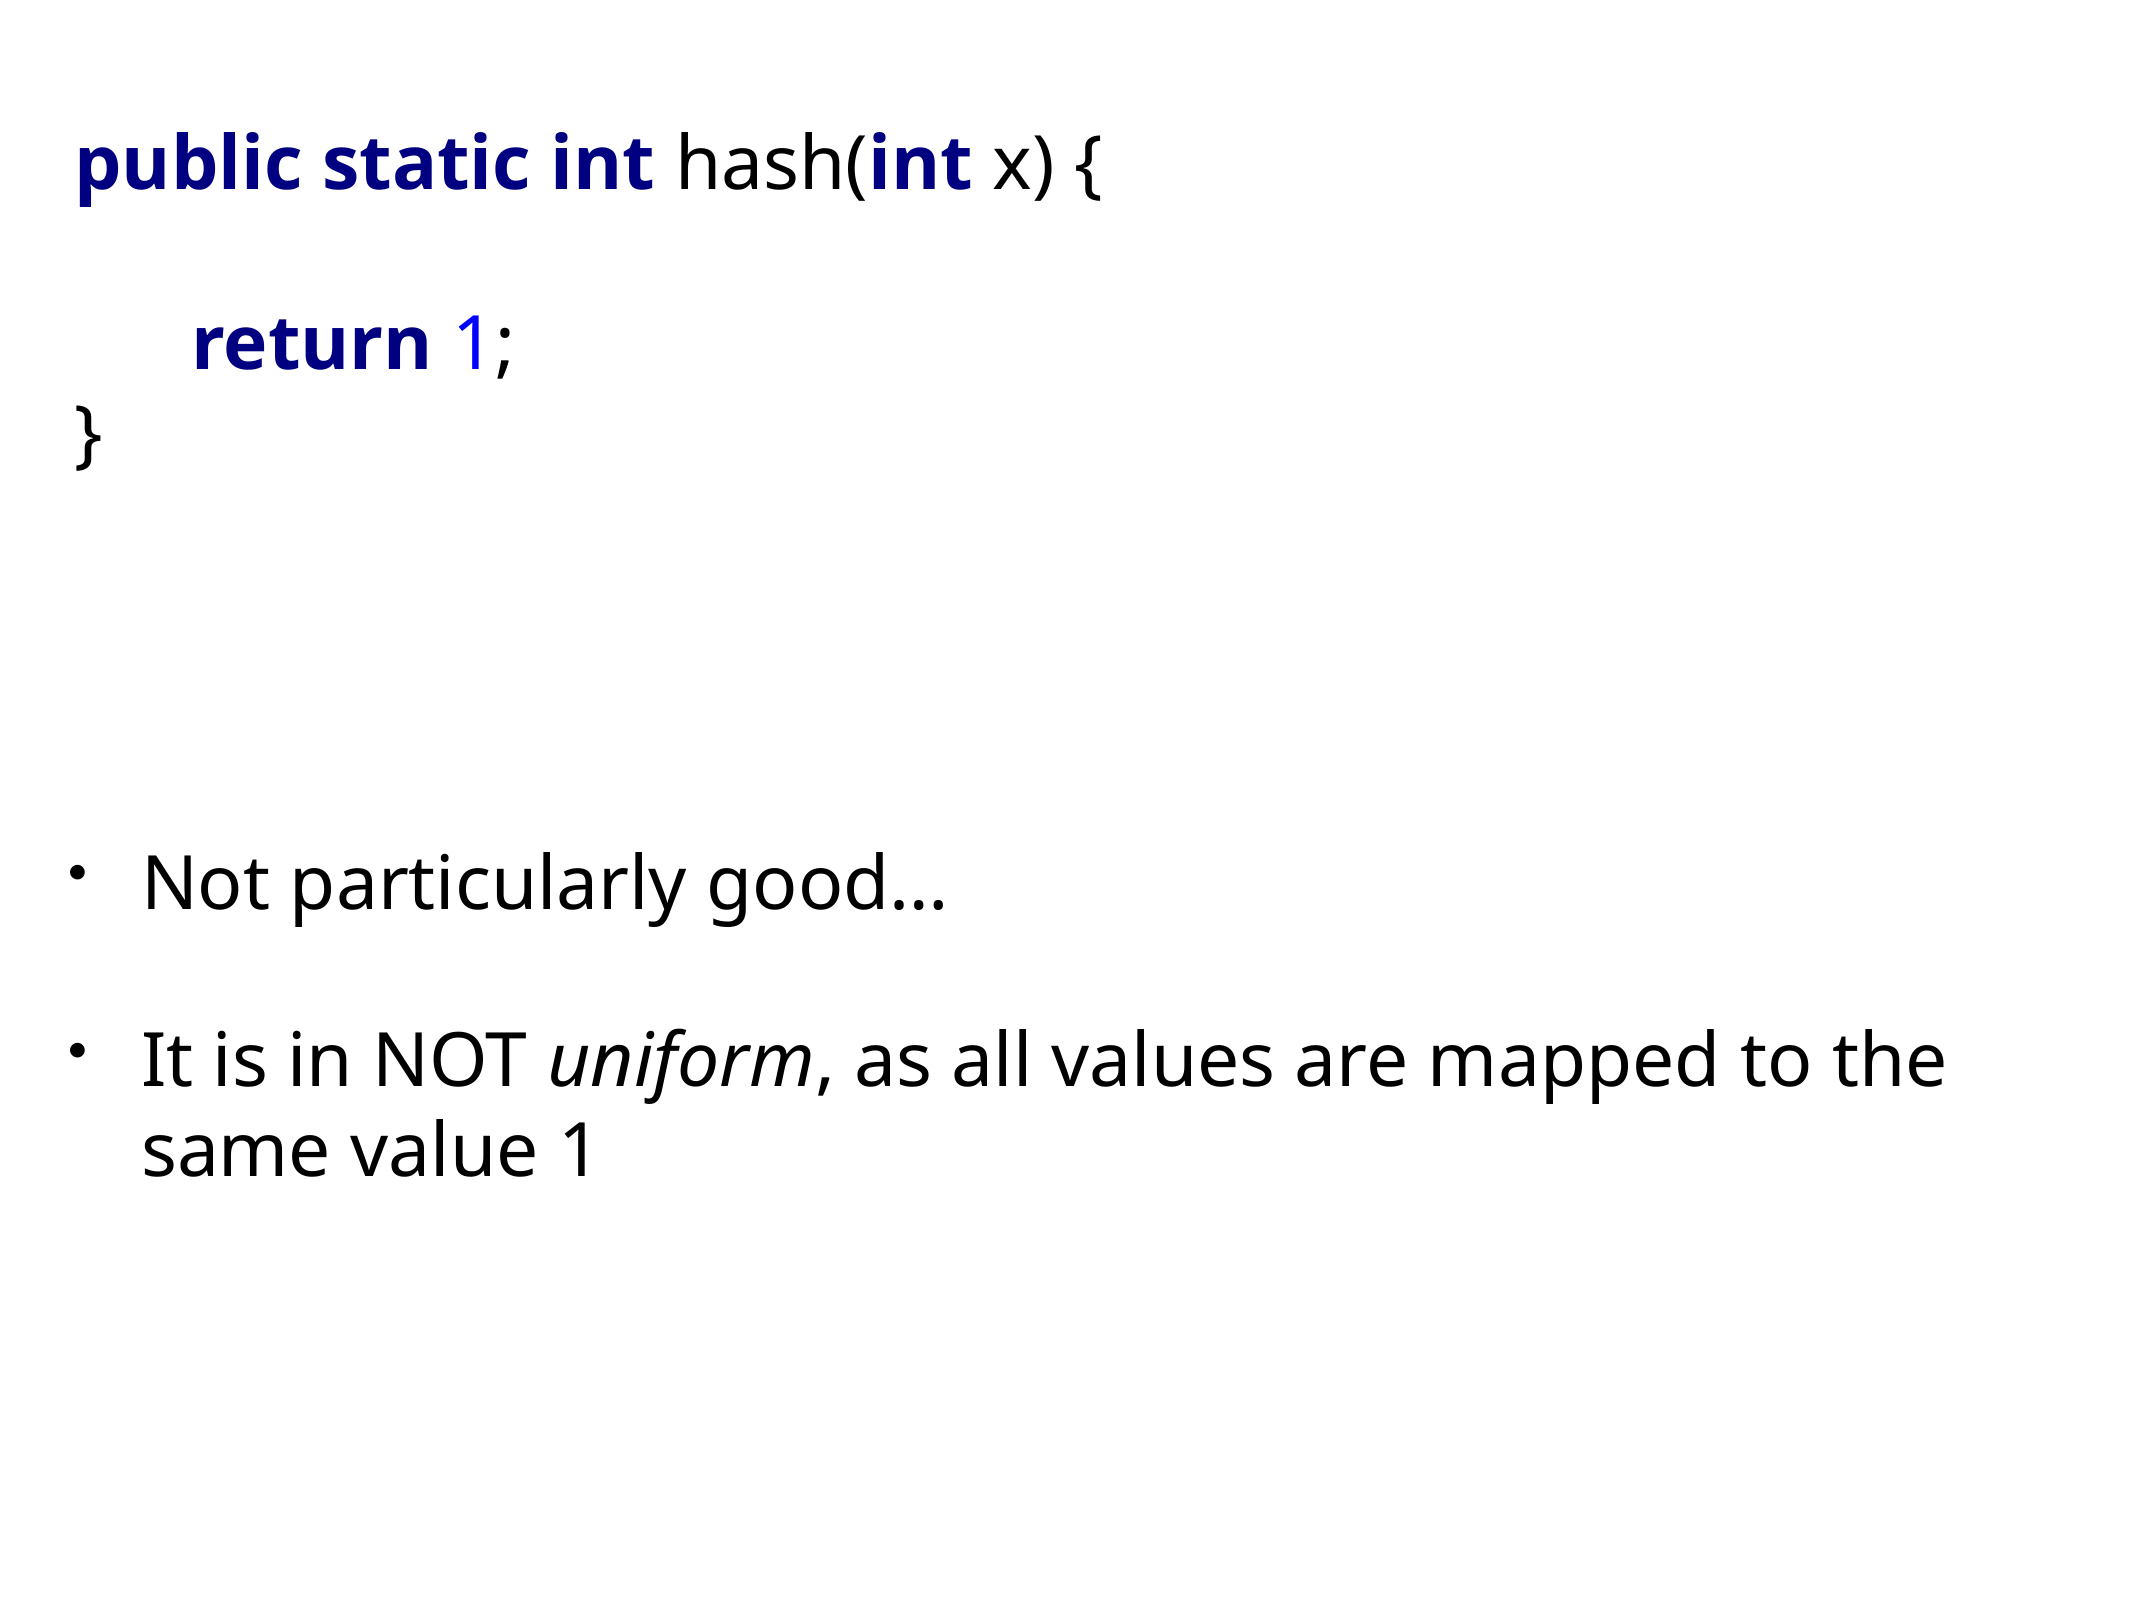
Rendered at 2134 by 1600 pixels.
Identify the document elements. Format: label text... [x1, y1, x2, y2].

list Not particularly good… It is in NOT uniform, as all values are mapped to the same value 1 [59, 496, 2041, 1530]
text_box public static int hash(int x) { return 1; } [59, 106, 2024, 482]
